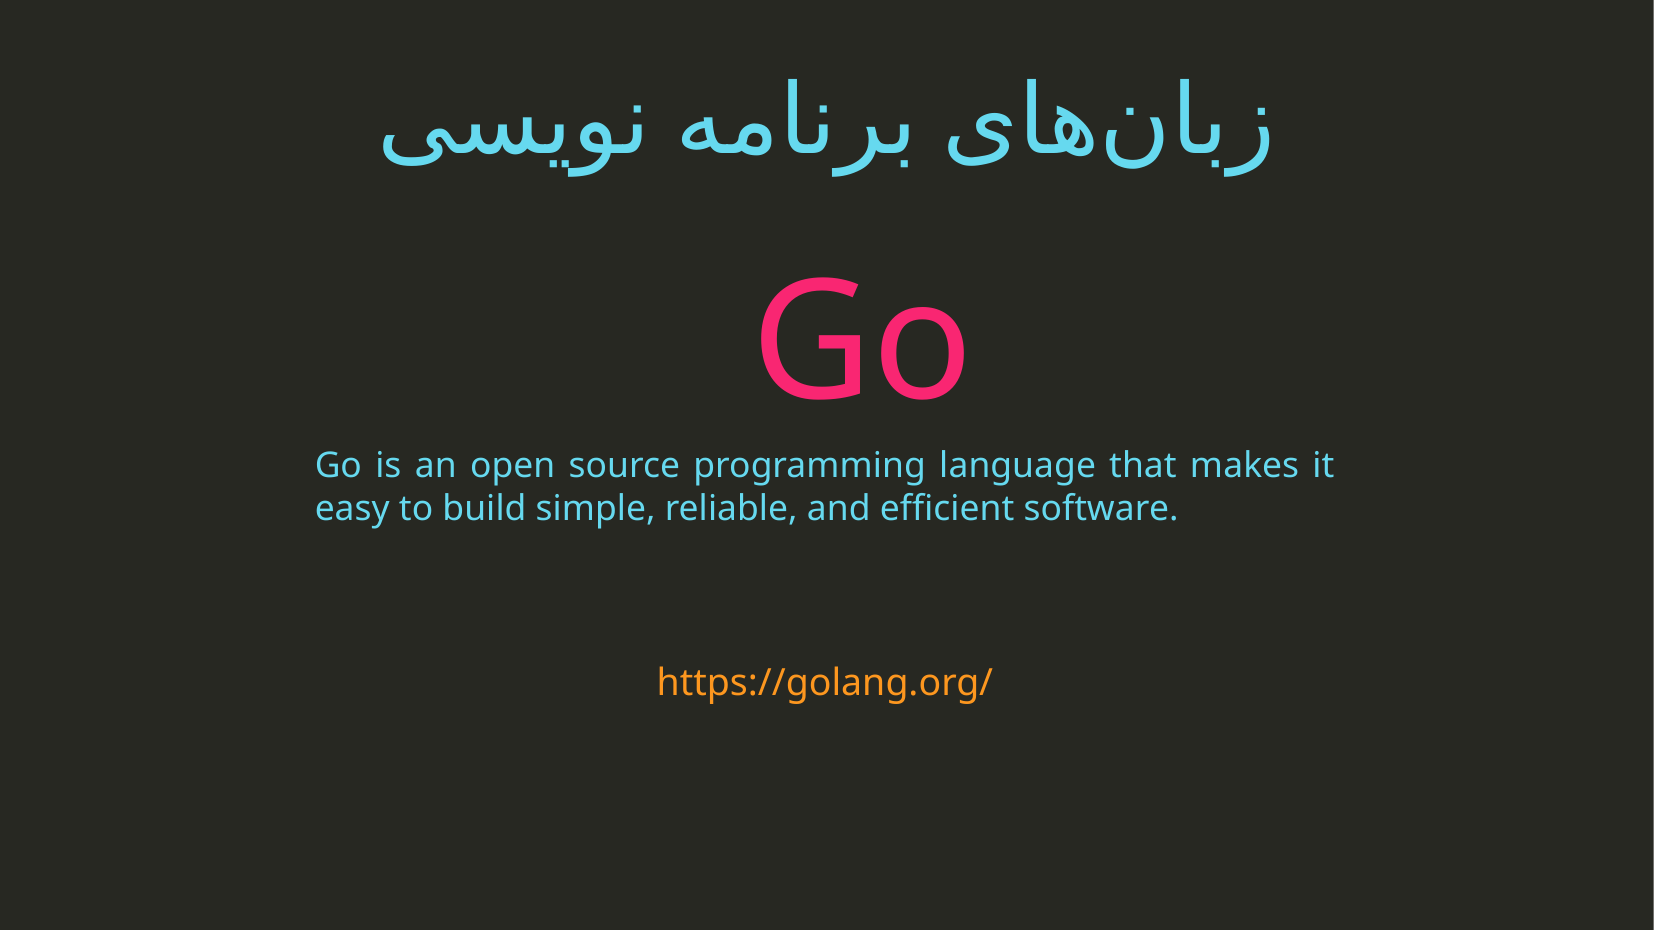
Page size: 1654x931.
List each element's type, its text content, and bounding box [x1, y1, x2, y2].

text_box زبان‌های برنامه نویسی [82, 56, 1571, 174]
text_box Go is an open source programming language that makes it easy to build simple, reliable, and efficient software. [299, 434, 1350, 535]
text_box Go [419, 224, 1305, 434]
text_box https://golang.org/ [299, 650, 1350, 711]
